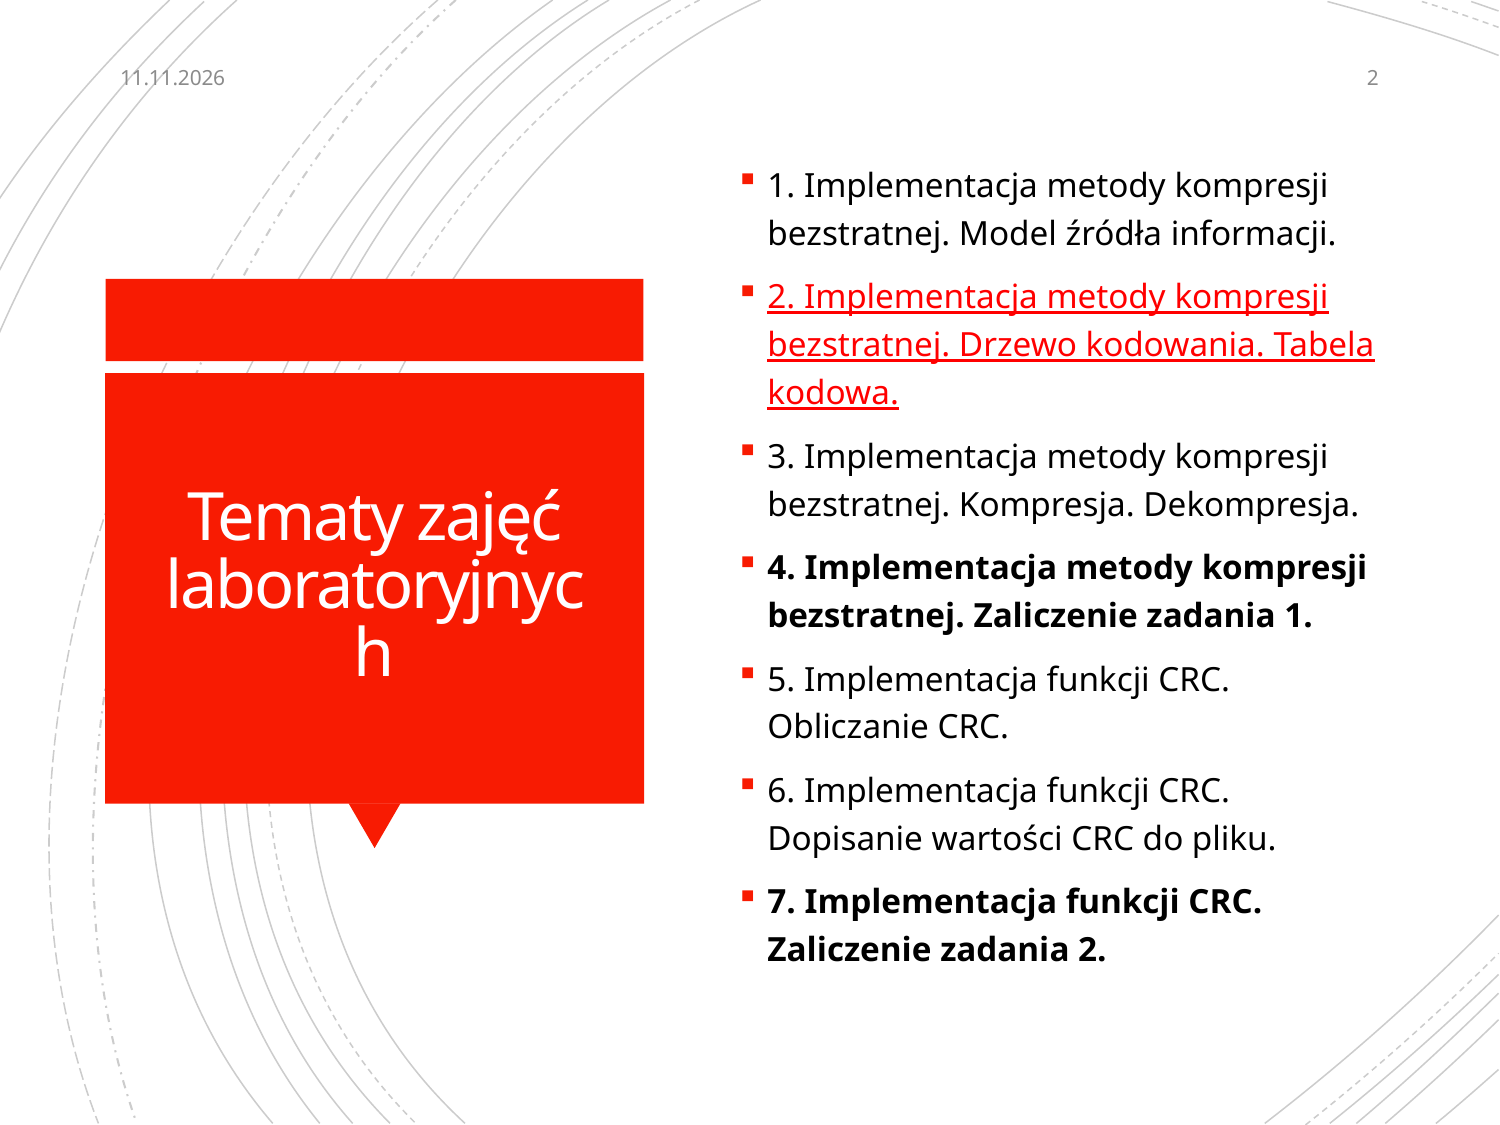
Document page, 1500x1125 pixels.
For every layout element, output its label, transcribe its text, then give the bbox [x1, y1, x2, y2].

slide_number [105, 52, 555, 105]
slide_number 2 [1281, 52, 1394, 105]
list 1. Implementacja metody kompresji bezstratnej. Model źródła informacji. 2. Implementacja metody kompresji bezstratnej. Drzewo kodowania. Tabela kodowa. 3. Implementacja metody kompresji bezstratnej. Kompresja. Dekompresja. 4. Implementacja metody kompresji bezstratnej. Zaliczenie zadania 1. 5. Implementacja funkcji CRC. Obliczanie CRC. 6. Implementacja funkcji CRC. Dopisanie wartości CRC do pliku. 7. Implementacja funkcji CRC. Zaliczenie zadania 2. [724, 131, 1396, 993]
title Tematy zajęć laboratoryjnych [118, 385, 630, 790]
